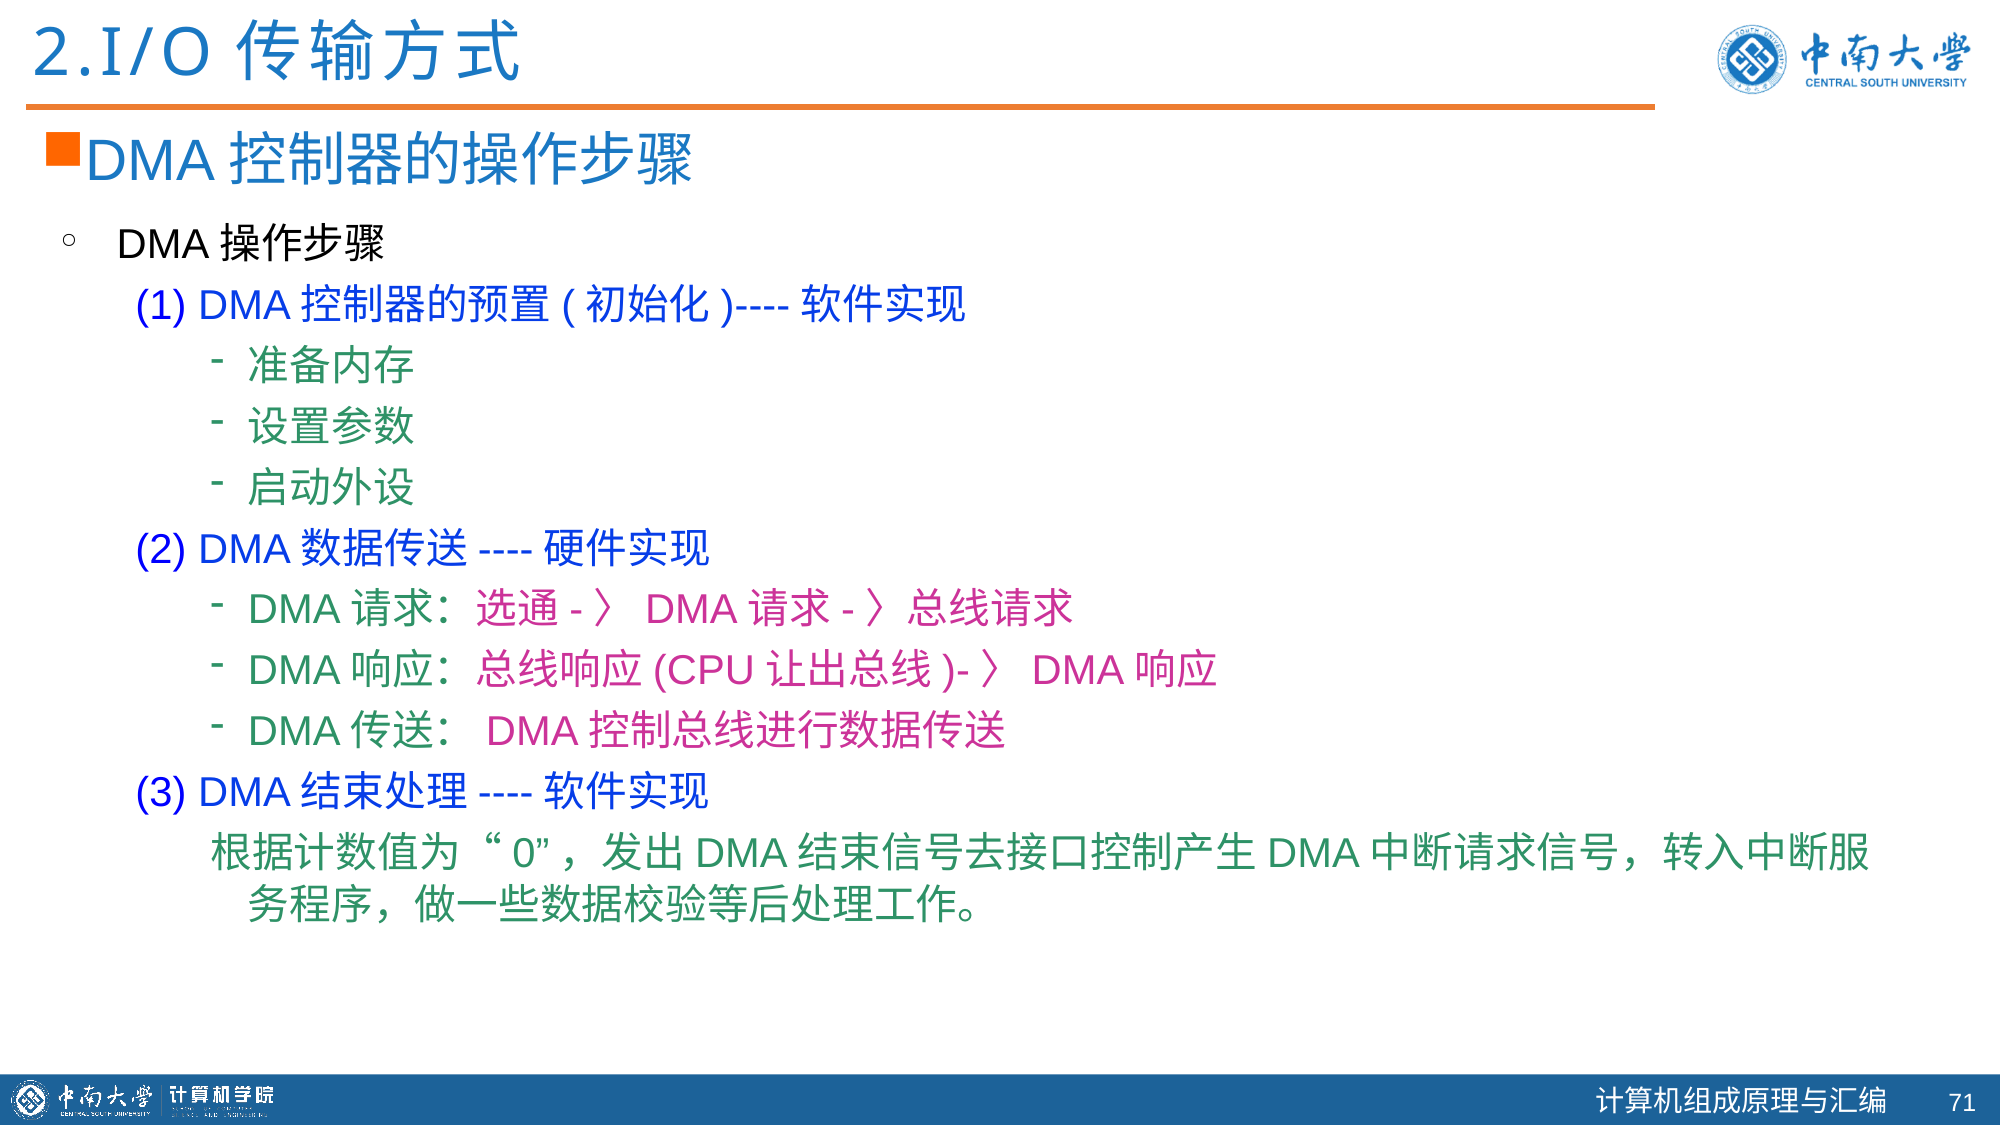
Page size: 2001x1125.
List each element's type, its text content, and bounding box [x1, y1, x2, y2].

list DMA控制器的操作步骤 [26, 114, 1968, 1026]
picture [0, 1080, 299, 1120]
text_box DMA操作步骤 (1) DMA控制器的预置(初始化)----软件实现 准备内存 设置参数 启动外设 (2) DMA数据传送----硬件实现 DMA请求：选通-〉DMA请求-〉总线请求 DMA响应：总线响应(CPU让出总线)-〉DMA响应 DMA传送：DMA控制总线进行数据传送 (3) DMA结束处理----软件实现 根据计数值为“0”，发出DMA结束信号去接口控制产生DMA中断请求信号，转入中断服务程序，做一些数据校验等后处理工作。 [49, 210, 1917, 933]
list 2.I/O传输方式 [17, 10, 1615, 83]
picture [1708, 19, 1982, 99]
slide_number 70 [1916, 1079, 1992, 1124]
